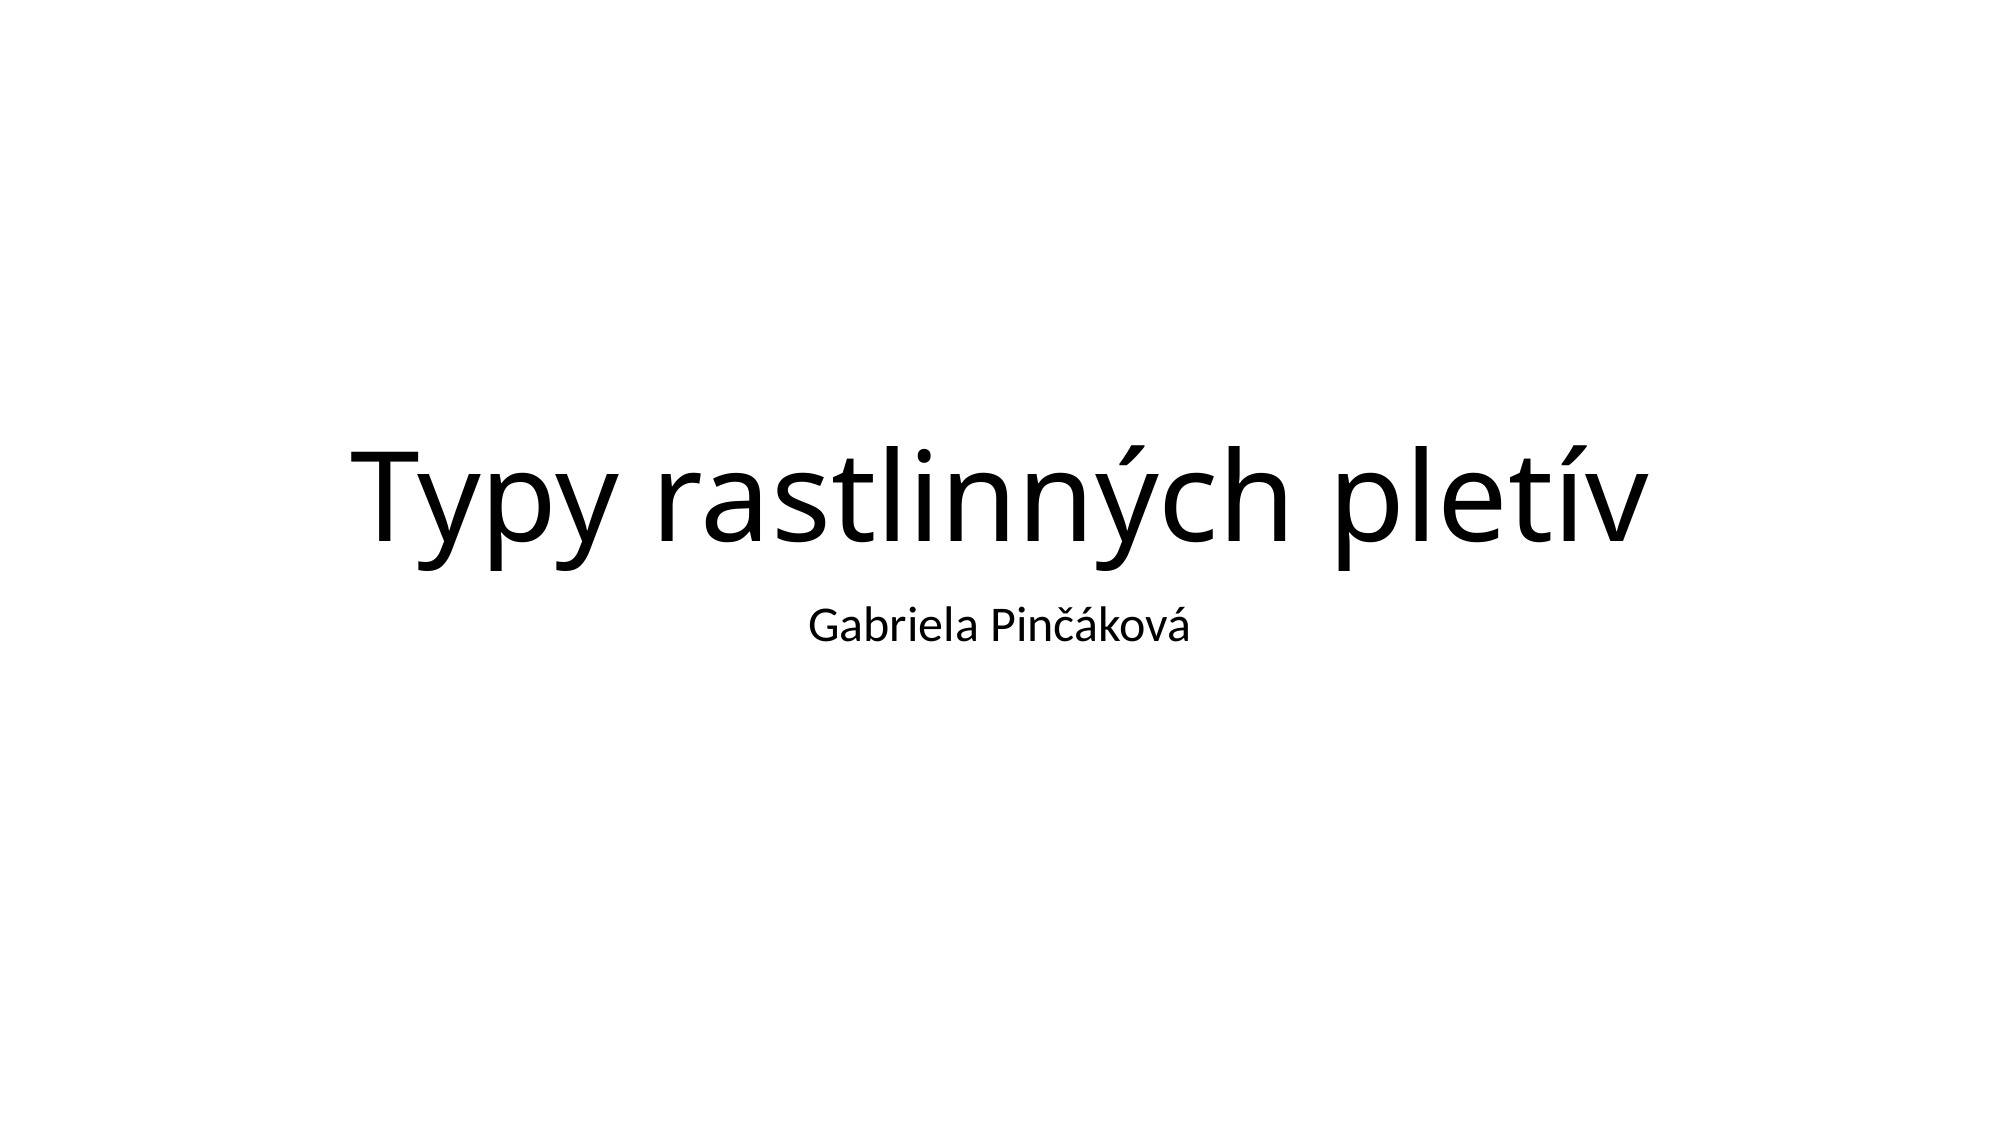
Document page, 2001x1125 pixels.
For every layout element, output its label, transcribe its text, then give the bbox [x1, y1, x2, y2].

title Typy rastlinných pletív [249, 184, 1750, 576]
subtitle Gabriela Pinčáková [249, 590, 1750, 863]
